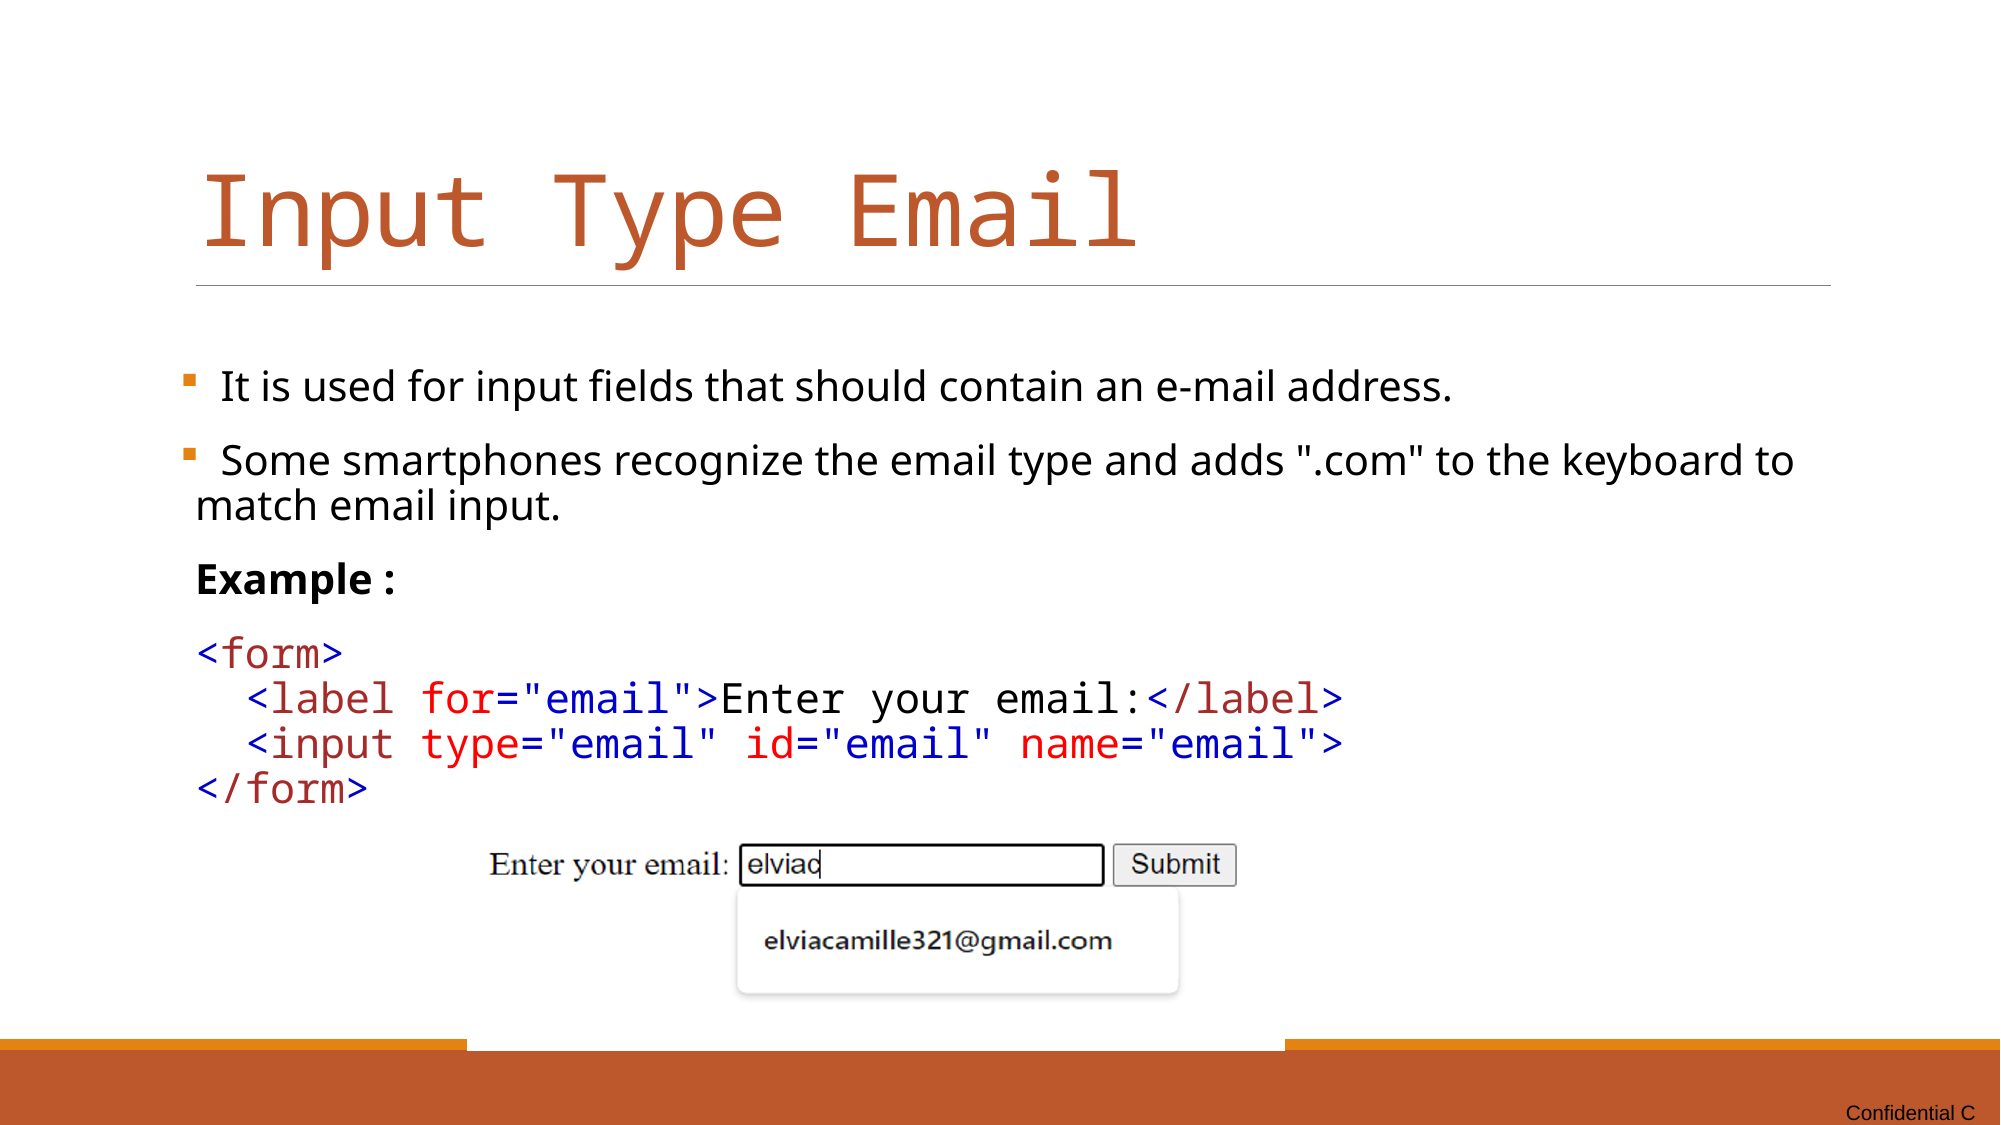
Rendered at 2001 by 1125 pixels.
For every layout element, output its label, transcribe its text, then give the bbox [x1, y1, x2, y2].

list It is used for input fields that should contain an e-mail address. Some smartphones recognize the email type and adds ".com" to the keyboard to match email input. Example : <form> <label for="email">Enter your email:</label> <input type="email" id="email" name="email"> </form> [180, 204, 1830, 963]
title Input Type Email [181, 117, 1832, 275]
picture [467, 794, 1285, 1051]
